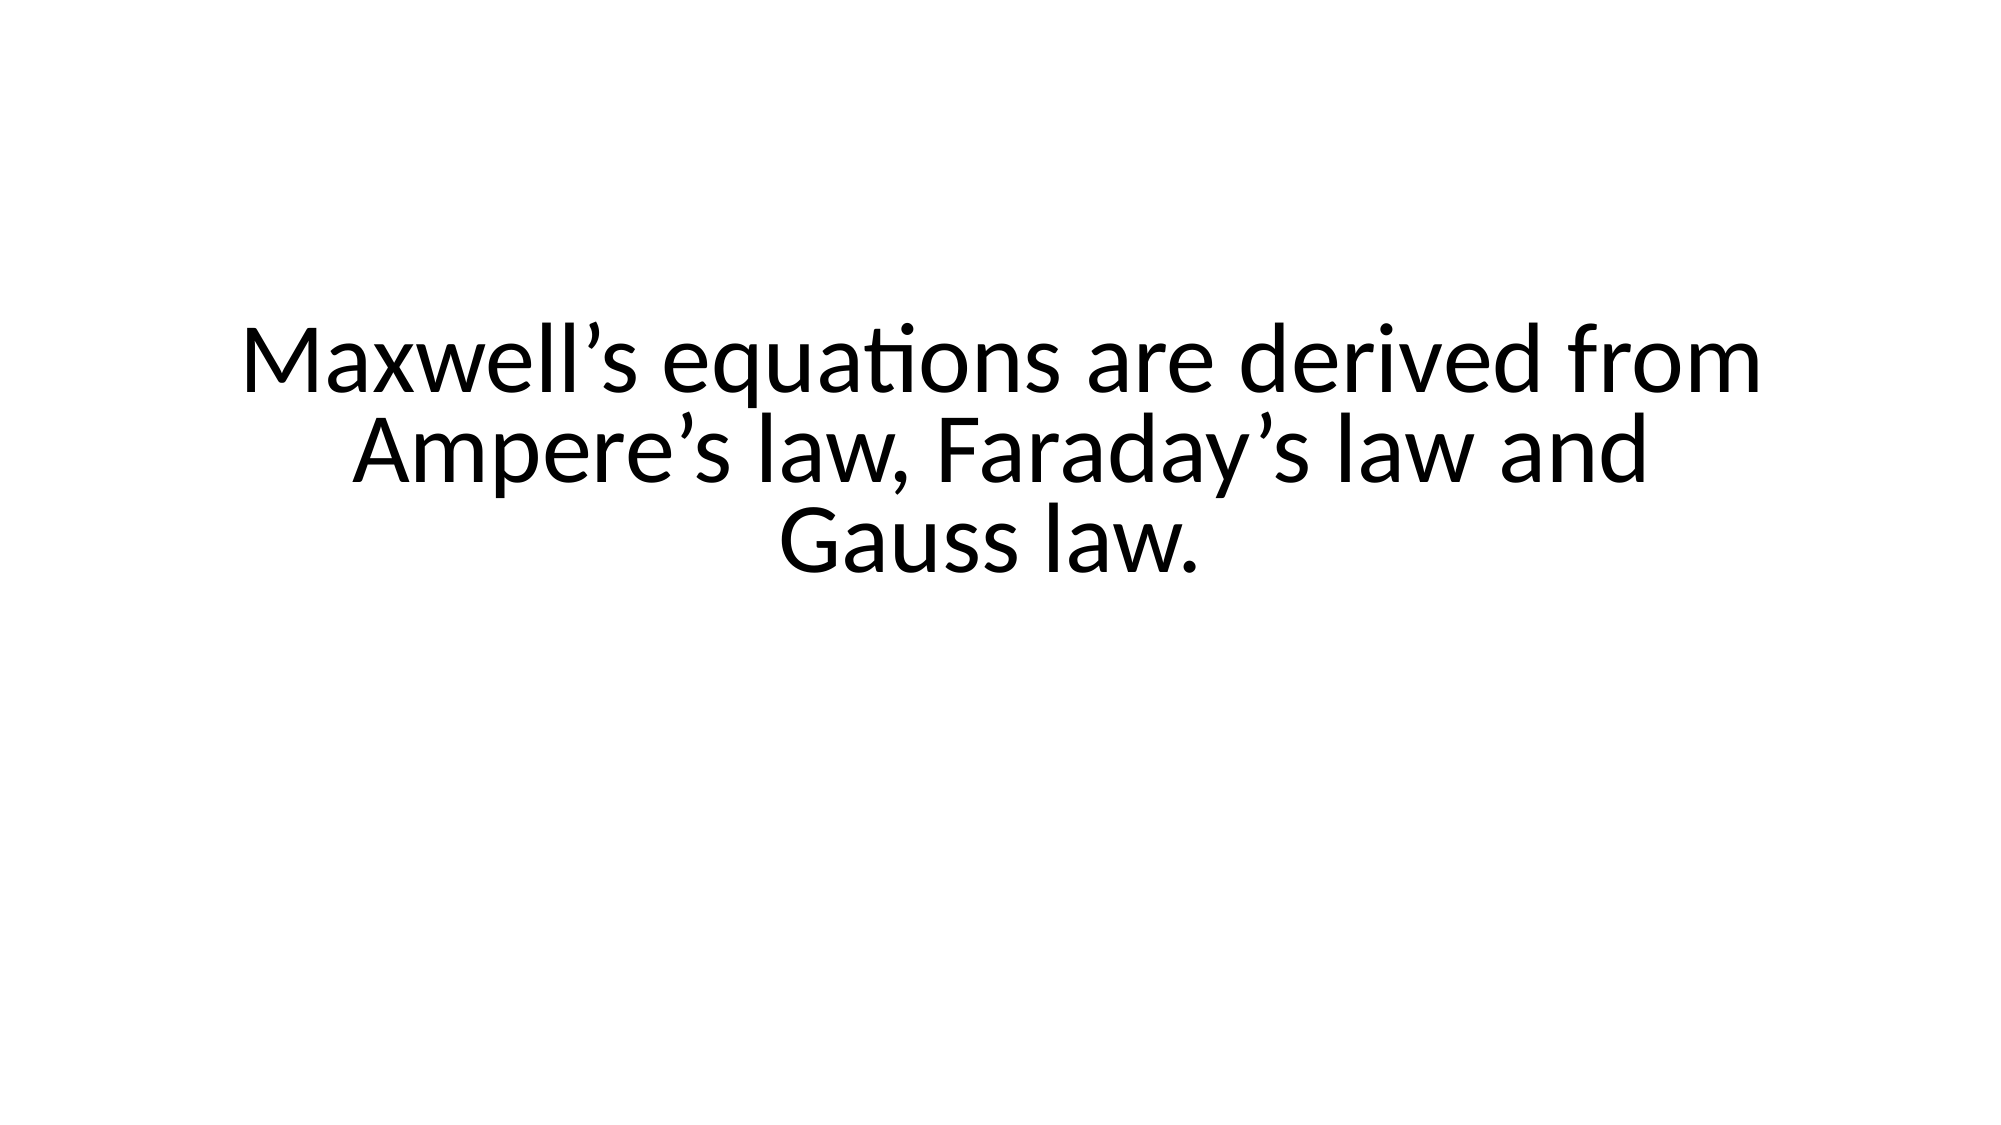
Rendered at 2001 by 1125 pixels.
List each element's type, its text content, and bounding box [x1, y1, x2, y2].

list Maxwell’s equations are derived from Ampere’s law, Faraday’s law and Gauss law. [206, 313, 1799, 1027]
